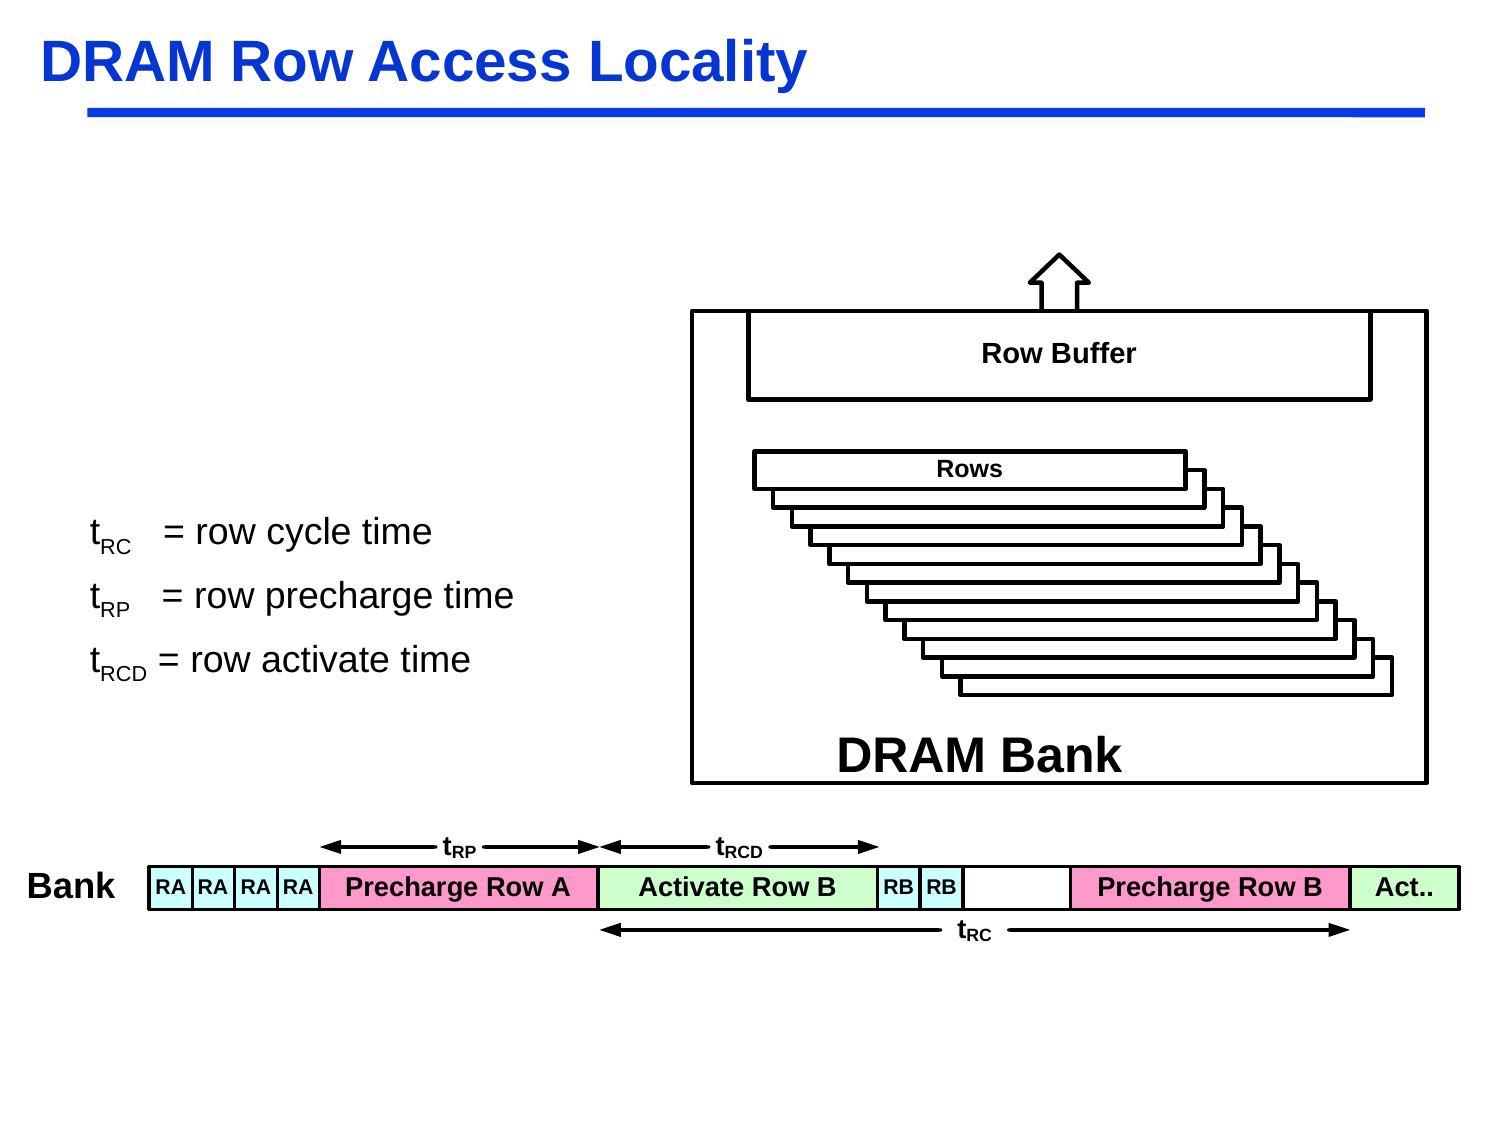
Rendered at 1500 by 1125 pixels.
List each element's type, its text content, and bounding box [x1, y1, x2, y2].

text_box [24, 824, 1463, 950]
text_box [687, 249, 1432, 791]
text_box tRC = row cycle time tRP = row precharge time tRCD = row activate time [74, 499, 682, 751]
title DRAM Row Access Locality [29, 27, 1381, 99]
